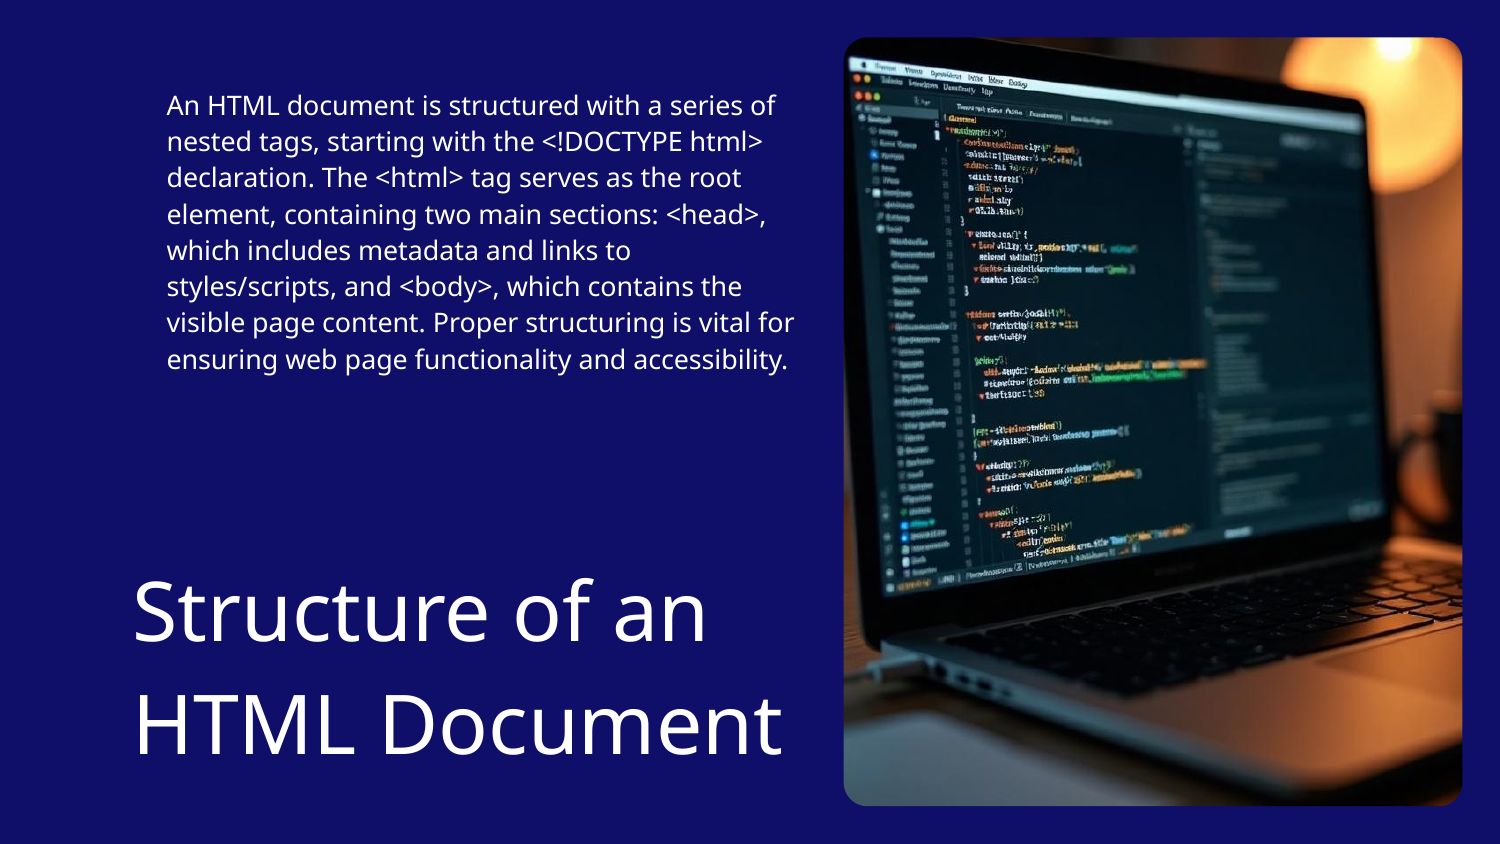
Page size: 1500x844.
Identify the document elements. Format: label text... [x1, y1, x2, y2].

title Structure of an HTML Document [117, 462, 813, 794]
list An HTML document is structured with a series of nested tags, starting with the <!DOCTYPE html> declaration. The <html> tag serves as the root element, containing two main sections: <head>, which includes metadata and links to styles/scripts, and <body>, which contains the visible page content. Proper structuring is vital for ensuring web page functionality and accessibility. [117, 71, 813, 435]
text_box [843, 37, 1463, 807]
